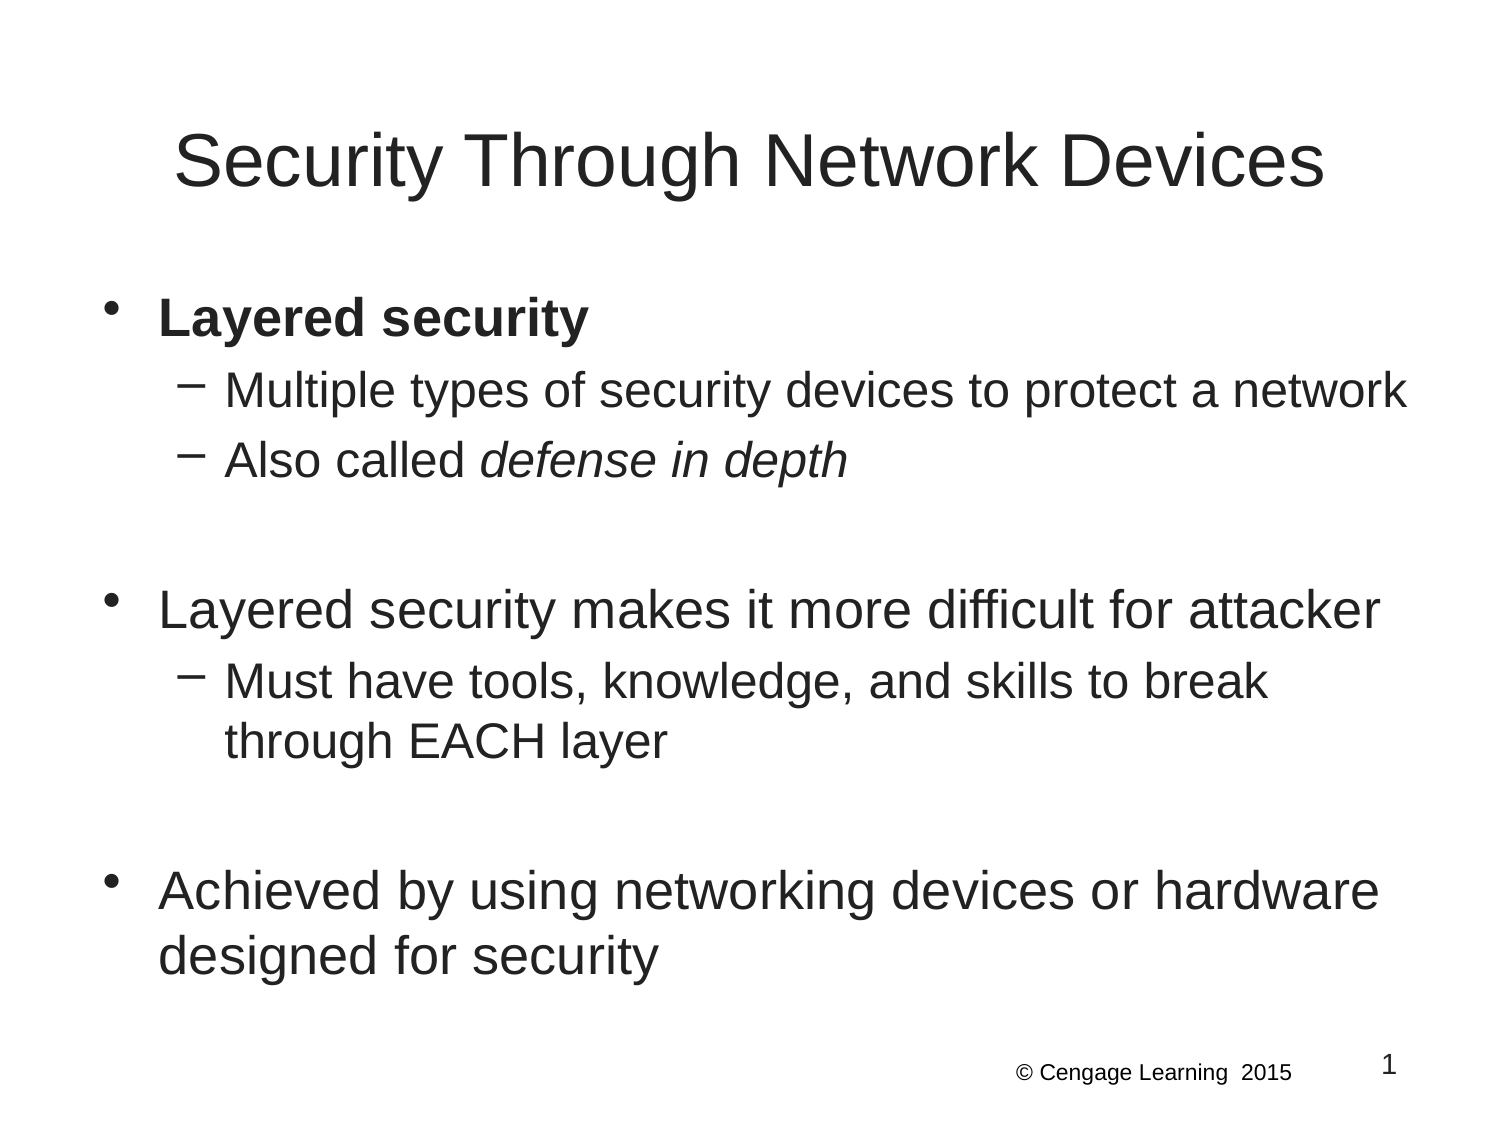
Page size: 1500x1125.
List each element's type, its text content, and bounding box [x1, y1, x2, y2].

title Security Through Network Devices [87, 62, 1413, 250]
slide_number 1 [1312, 1037, 1413, 1101]
list Layered security Multiple types of security devices to protect a network Also called defense in depth Layered security makes it more difficult for attacker Must have tools, knowledge, and skills to break through EACH layer Achieved by using networking devices or hardware designed for security [87, 275, 1438, 1025]
